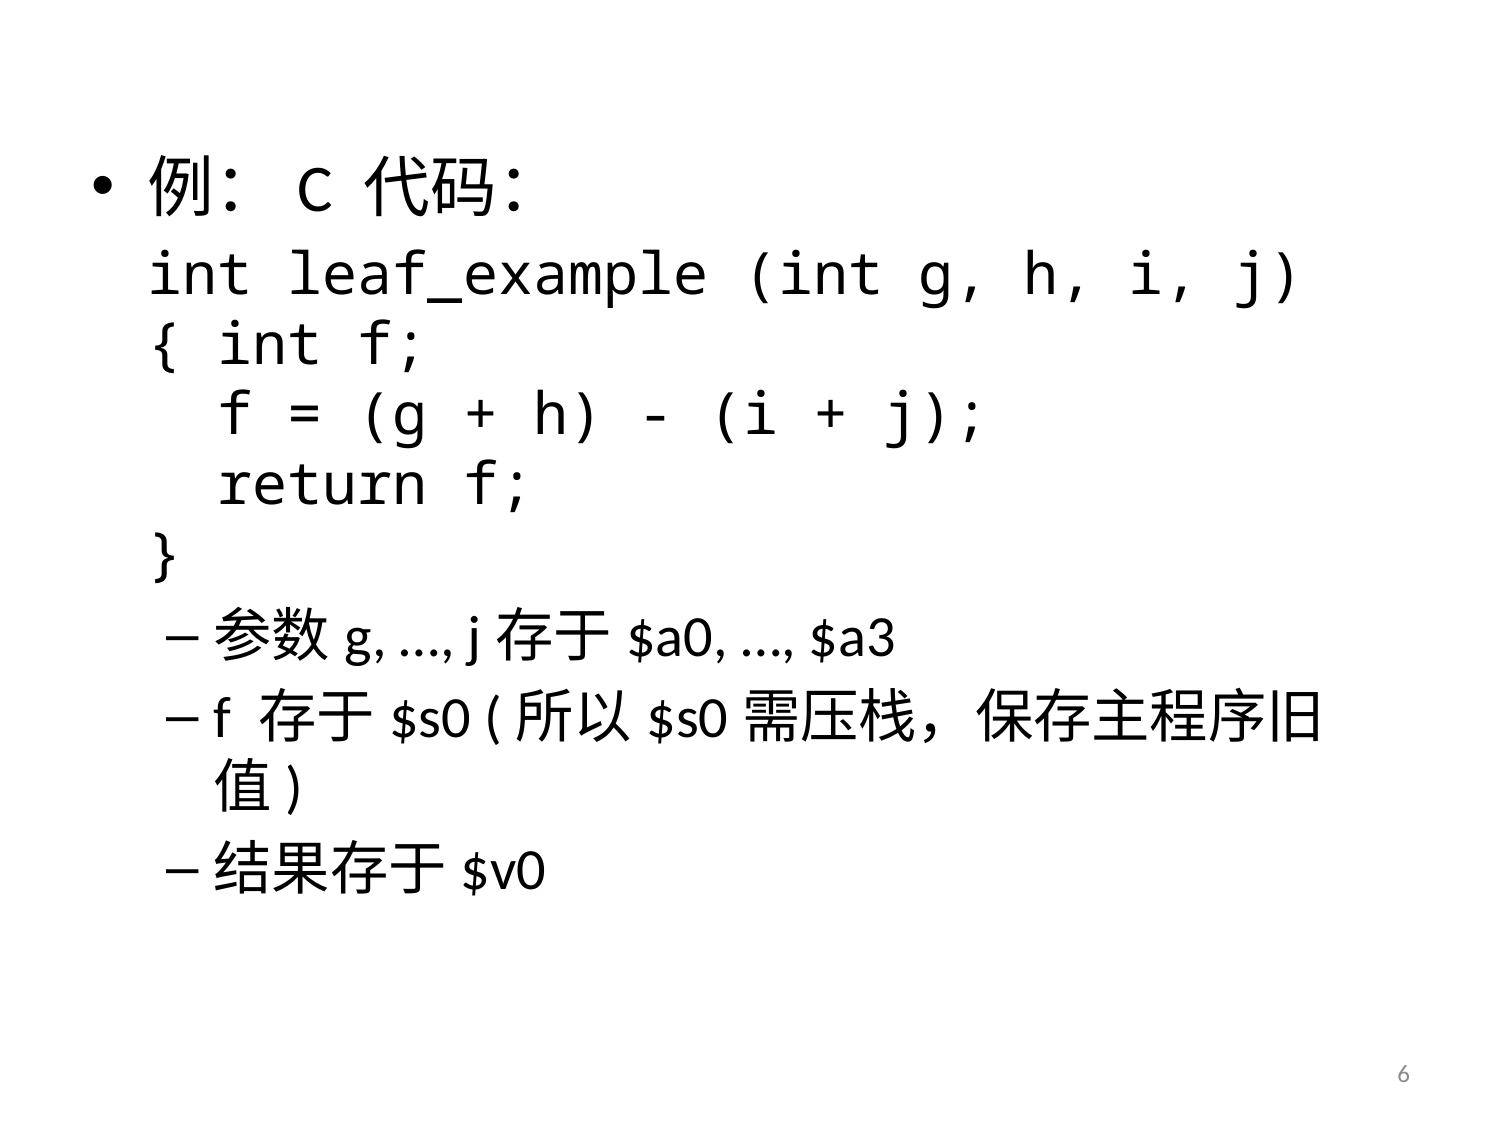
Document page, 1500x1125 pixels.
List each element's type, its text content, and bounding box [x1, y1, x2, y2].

slide_number 6 [1074, 1042, 1425, 1103]
list 例：C 代码： int leaf_example (int g, h, i, j) { int f; f = (g + h) - (i + j); return f; } 参数g, …, j存于$a0, …, $a3 f 存于$s0 (所以$s0需压栈，保存主程序旧值) 结果存于$v0 [76, 137, 1427, 880]
